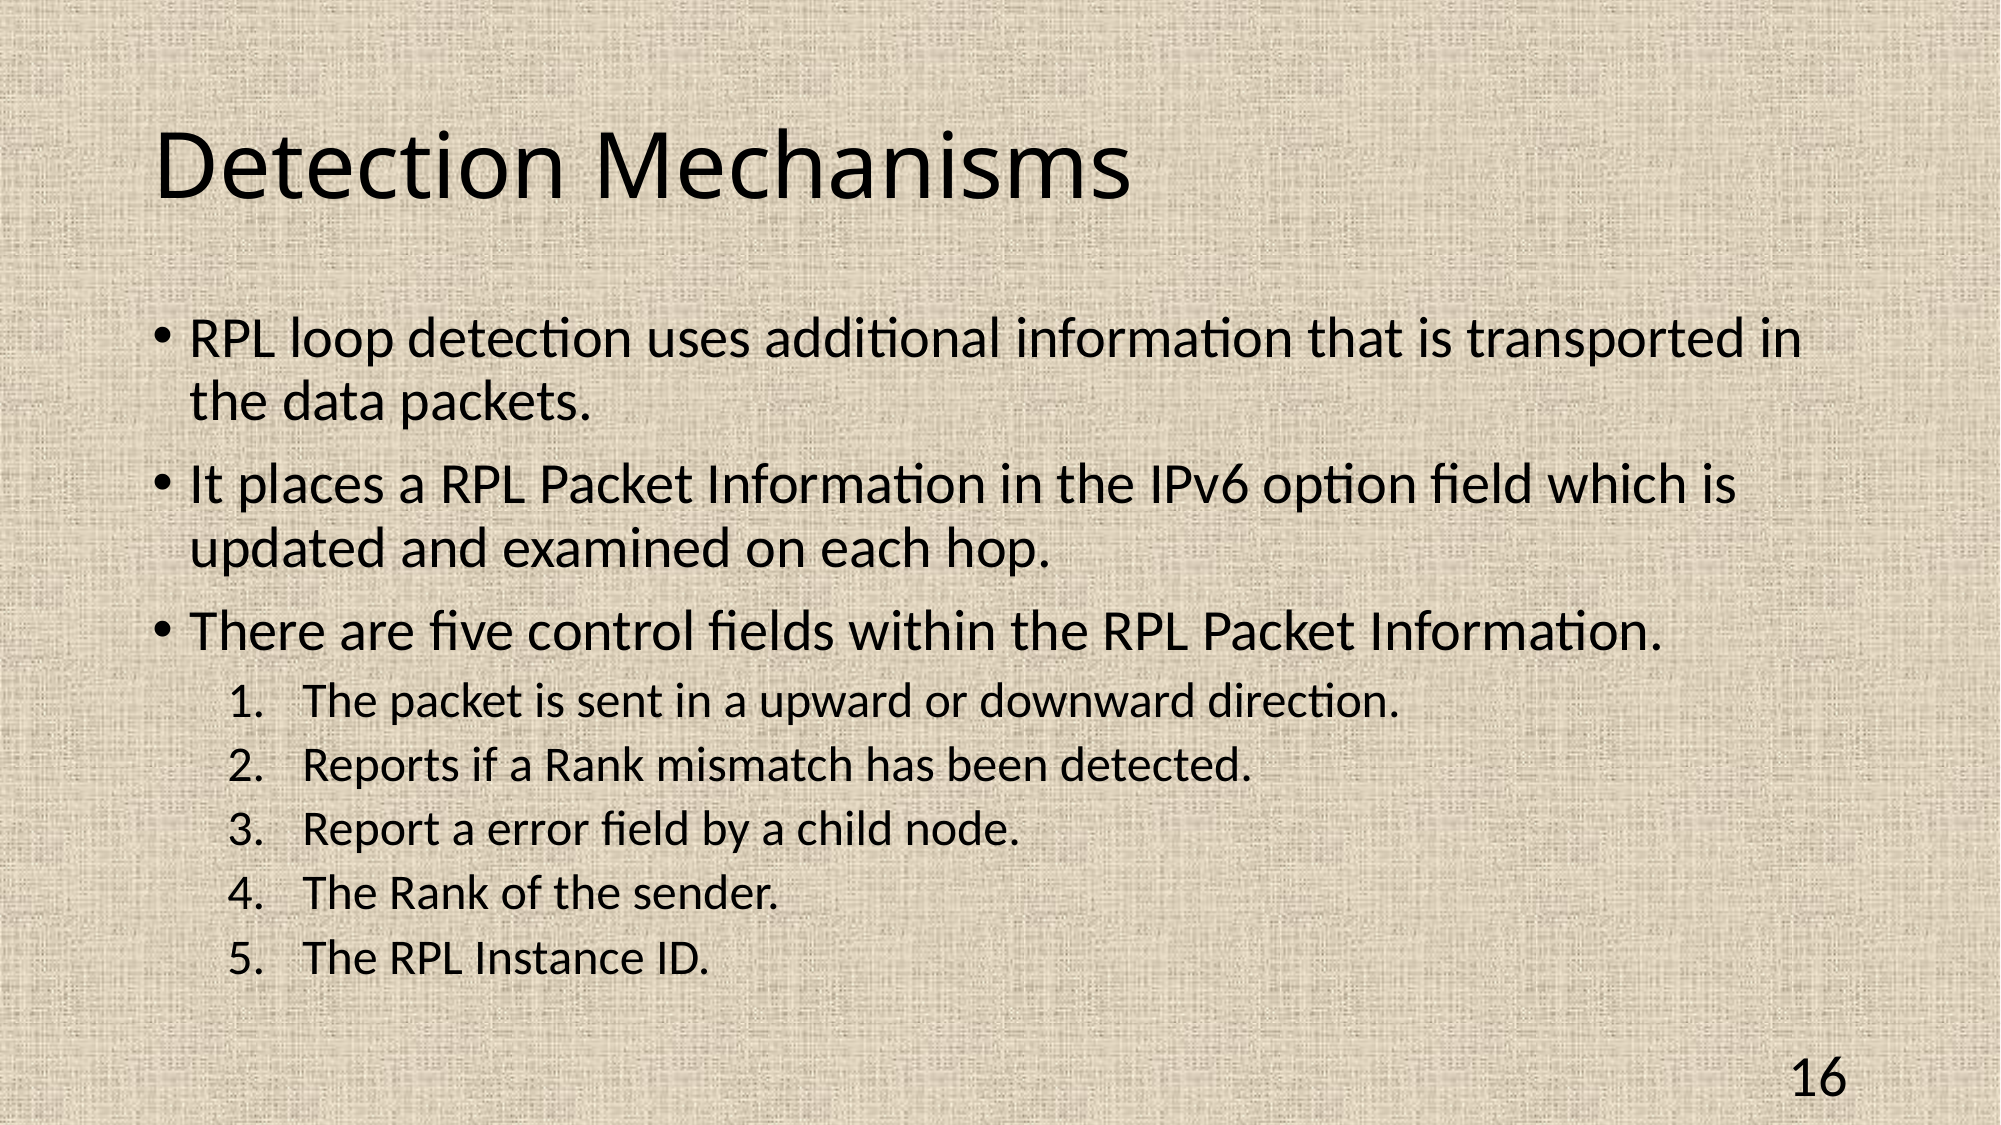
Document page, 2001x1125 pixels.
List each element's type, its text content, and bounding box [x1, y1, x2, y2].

list RPL loop detection uses additional information that is transported in the data packets. It places a RPL Packet Information in the IPv6 option field which is updated and examined on each hop. There are five control fields within the RPL Packet Information. The packet is sent in a upward or downward direction. Reports if a Rank mismatch has been detected. Report a error field by a child node. The Rank of the sender. The RPL Instance ID. [137, 299, 1863, 1014]
slide_number 16 [1412, 1042, 1863, 1103]
picture [0, 0, 2001, 1125]
title Detection Mechanisms [137, 59, 1863, 278]
